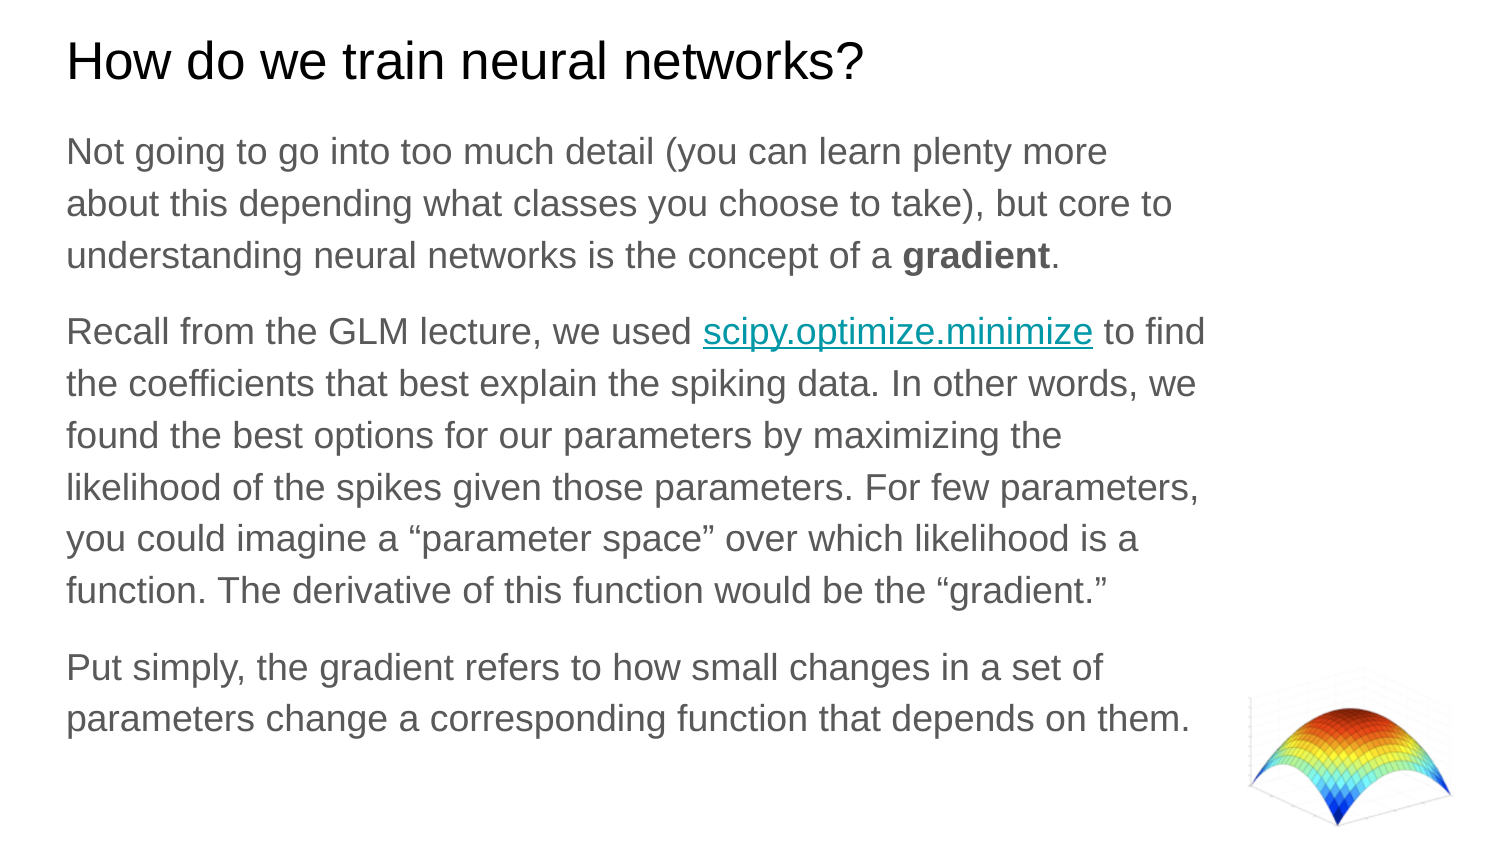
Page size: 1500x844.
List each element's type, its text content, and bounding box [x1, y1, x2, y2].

picture [1225, 664, 1500, 830]
list Not going to go into too much detail (you can learn plenty more about this depending what classes you choose to take), but core to understanding neural networks is the concept of a gradient. Recall from the GLM lecture, we used scipy.optimize.minimize to find the coefficients that best explain the spiking data. In other words, we found the best options for our parameters by maximizing the likelihood of the spikes given those parameters. For few parameters, you could imagine a “parameter space” over which likelihood is a function. The derivative of this function would be the “gradient.” Put simply, the gradient refers to how small changes in a set of parameters change a corresponding function that depends on them. [51, 105, 1227, 824]
title How do we train neural networks? [51, 11, 1449, 106]
